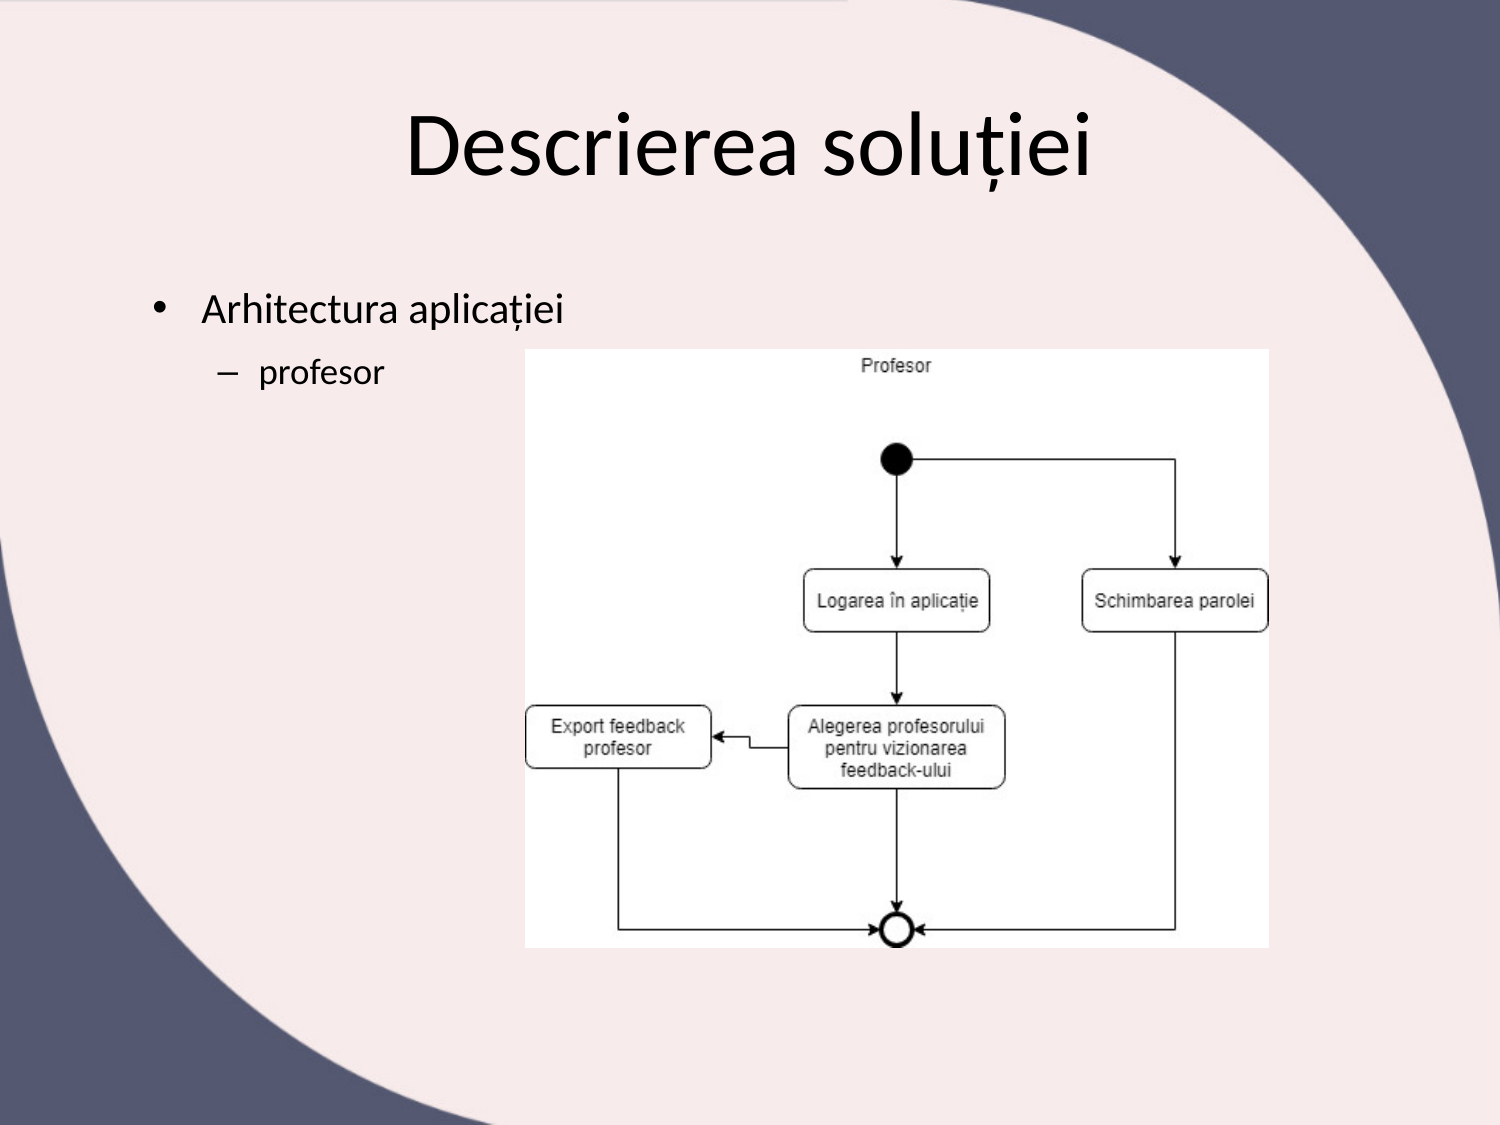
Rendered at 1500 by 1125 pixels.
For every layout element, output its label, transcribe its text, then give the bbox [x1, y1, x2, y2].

list Arhitectura aplicației profesor [137, 262, 1300, 400]
picture [0, 0, 1500, 1125]
title Descrierea soluției [75, 45, 1425, 233]
